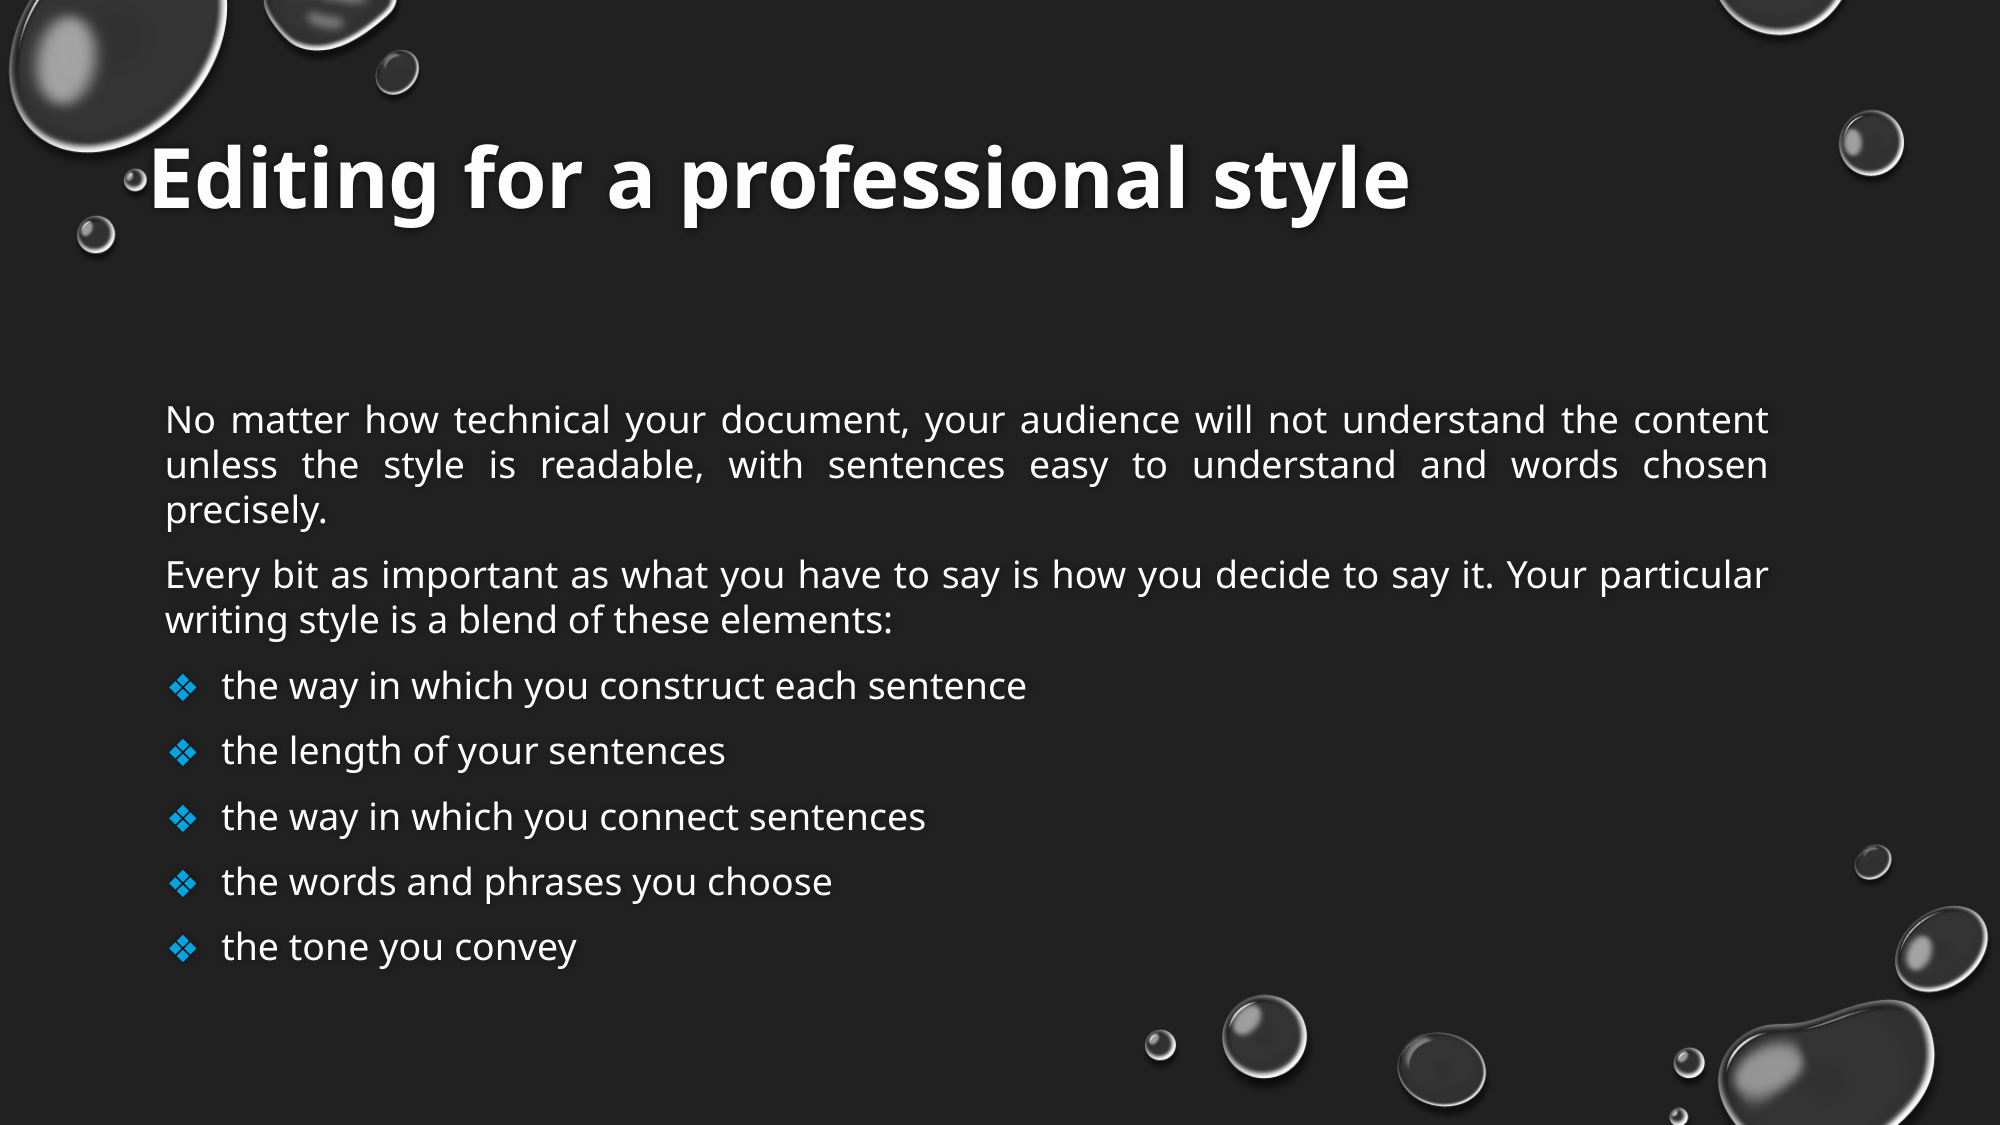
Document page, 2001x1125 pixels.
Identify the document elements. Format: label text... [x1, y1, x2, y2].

title Editing for a professional style [132, 73, 1868, 233]
list No matter how technical your document, your audience will not understand the content unless the style is readable, with sentences easy to understand and words chosen precisely. Every bit as important as what you have to say is how you decide to say it. Your particular writing style is a blend of these elements: the way in which you construct each sentence the length of your sentences the way in which you connect sentences the words and phrases you choose the tone you convey [149, 388, 1786, 1011]
picture [0, 0, 2000, 1125]
